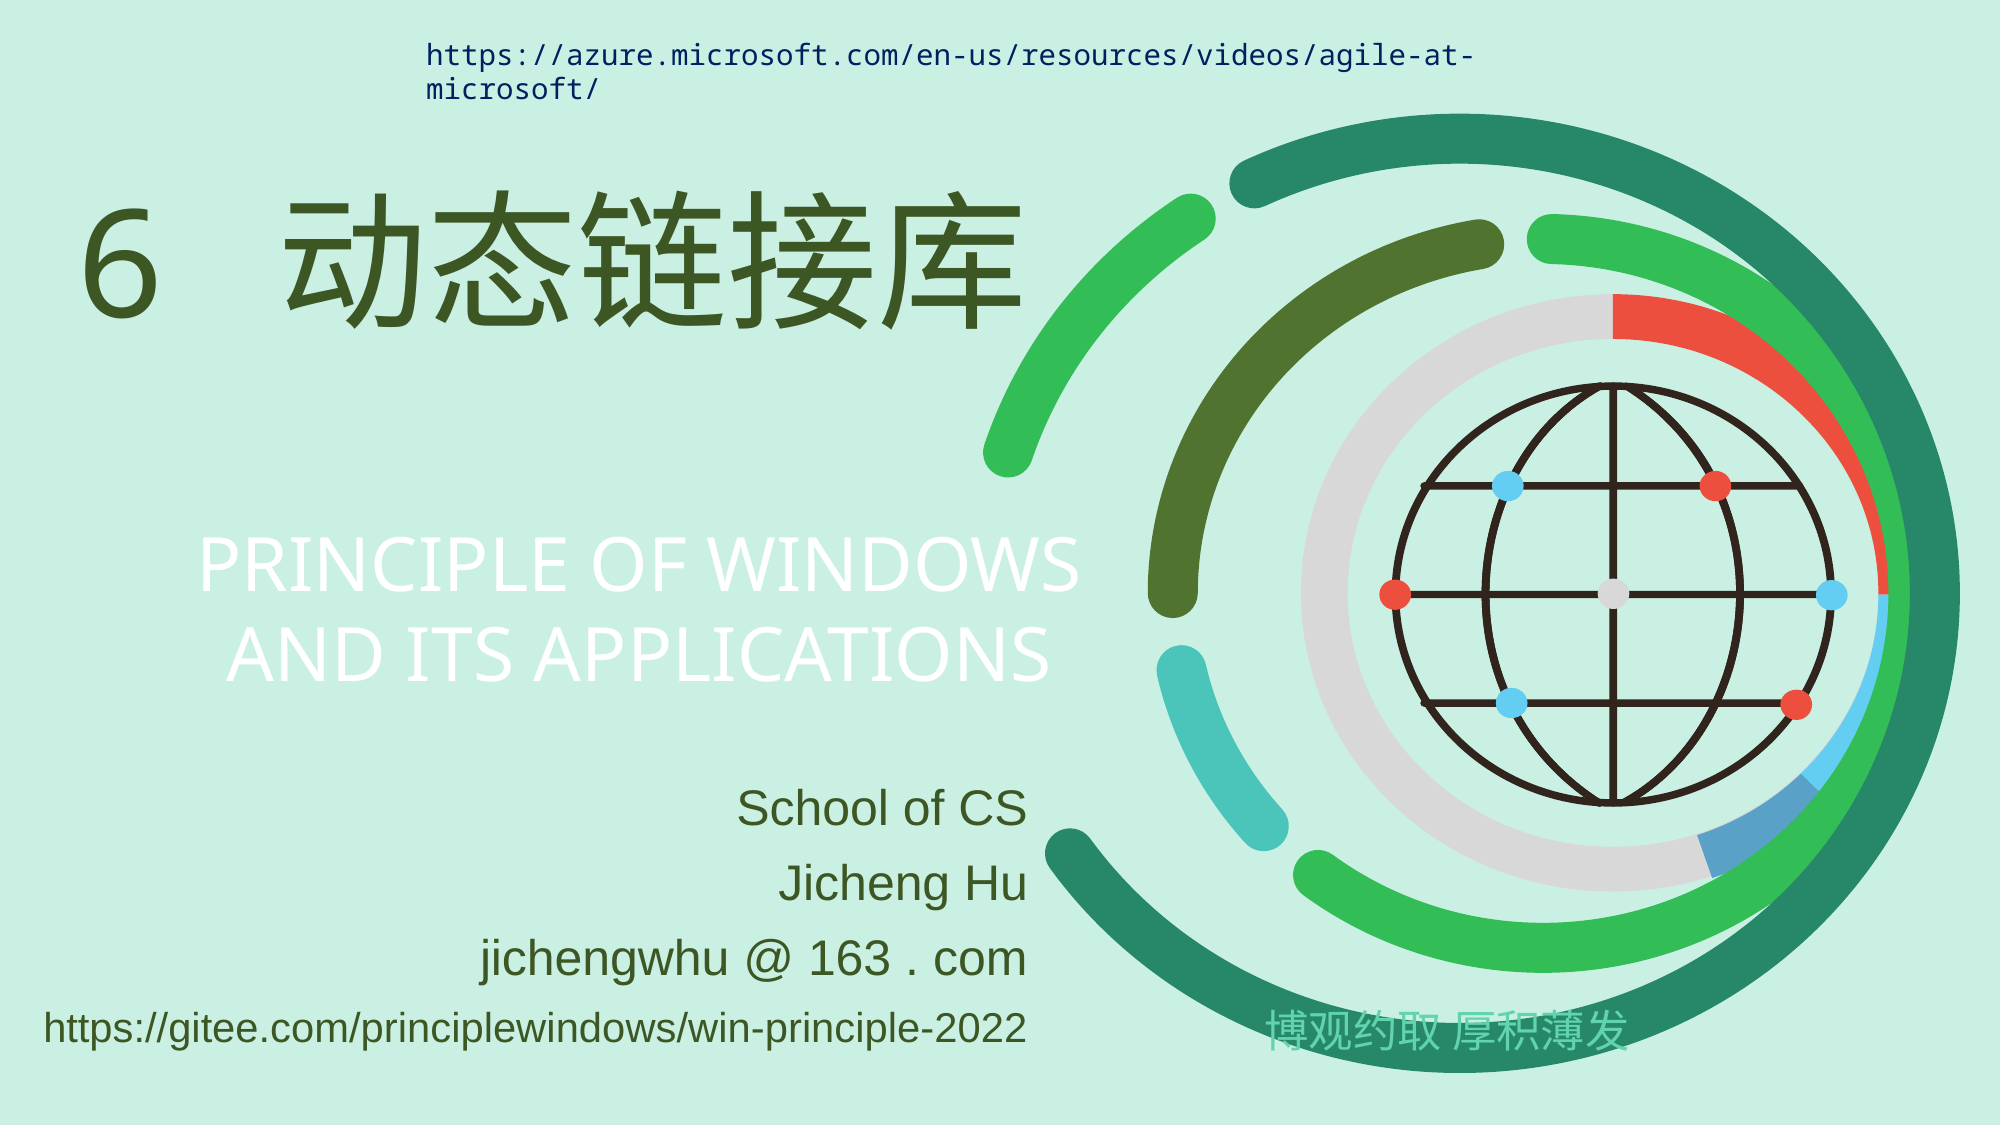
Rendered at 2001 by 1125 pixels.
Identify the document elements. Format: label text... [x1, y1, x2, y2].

text_box 6 动态链接库 [62, 160, 1122, 356]
text_box https://azure.microsoft.com/en-us/resources/videos/agile-at-microsoft/ [411, 28, 1620, 114]
